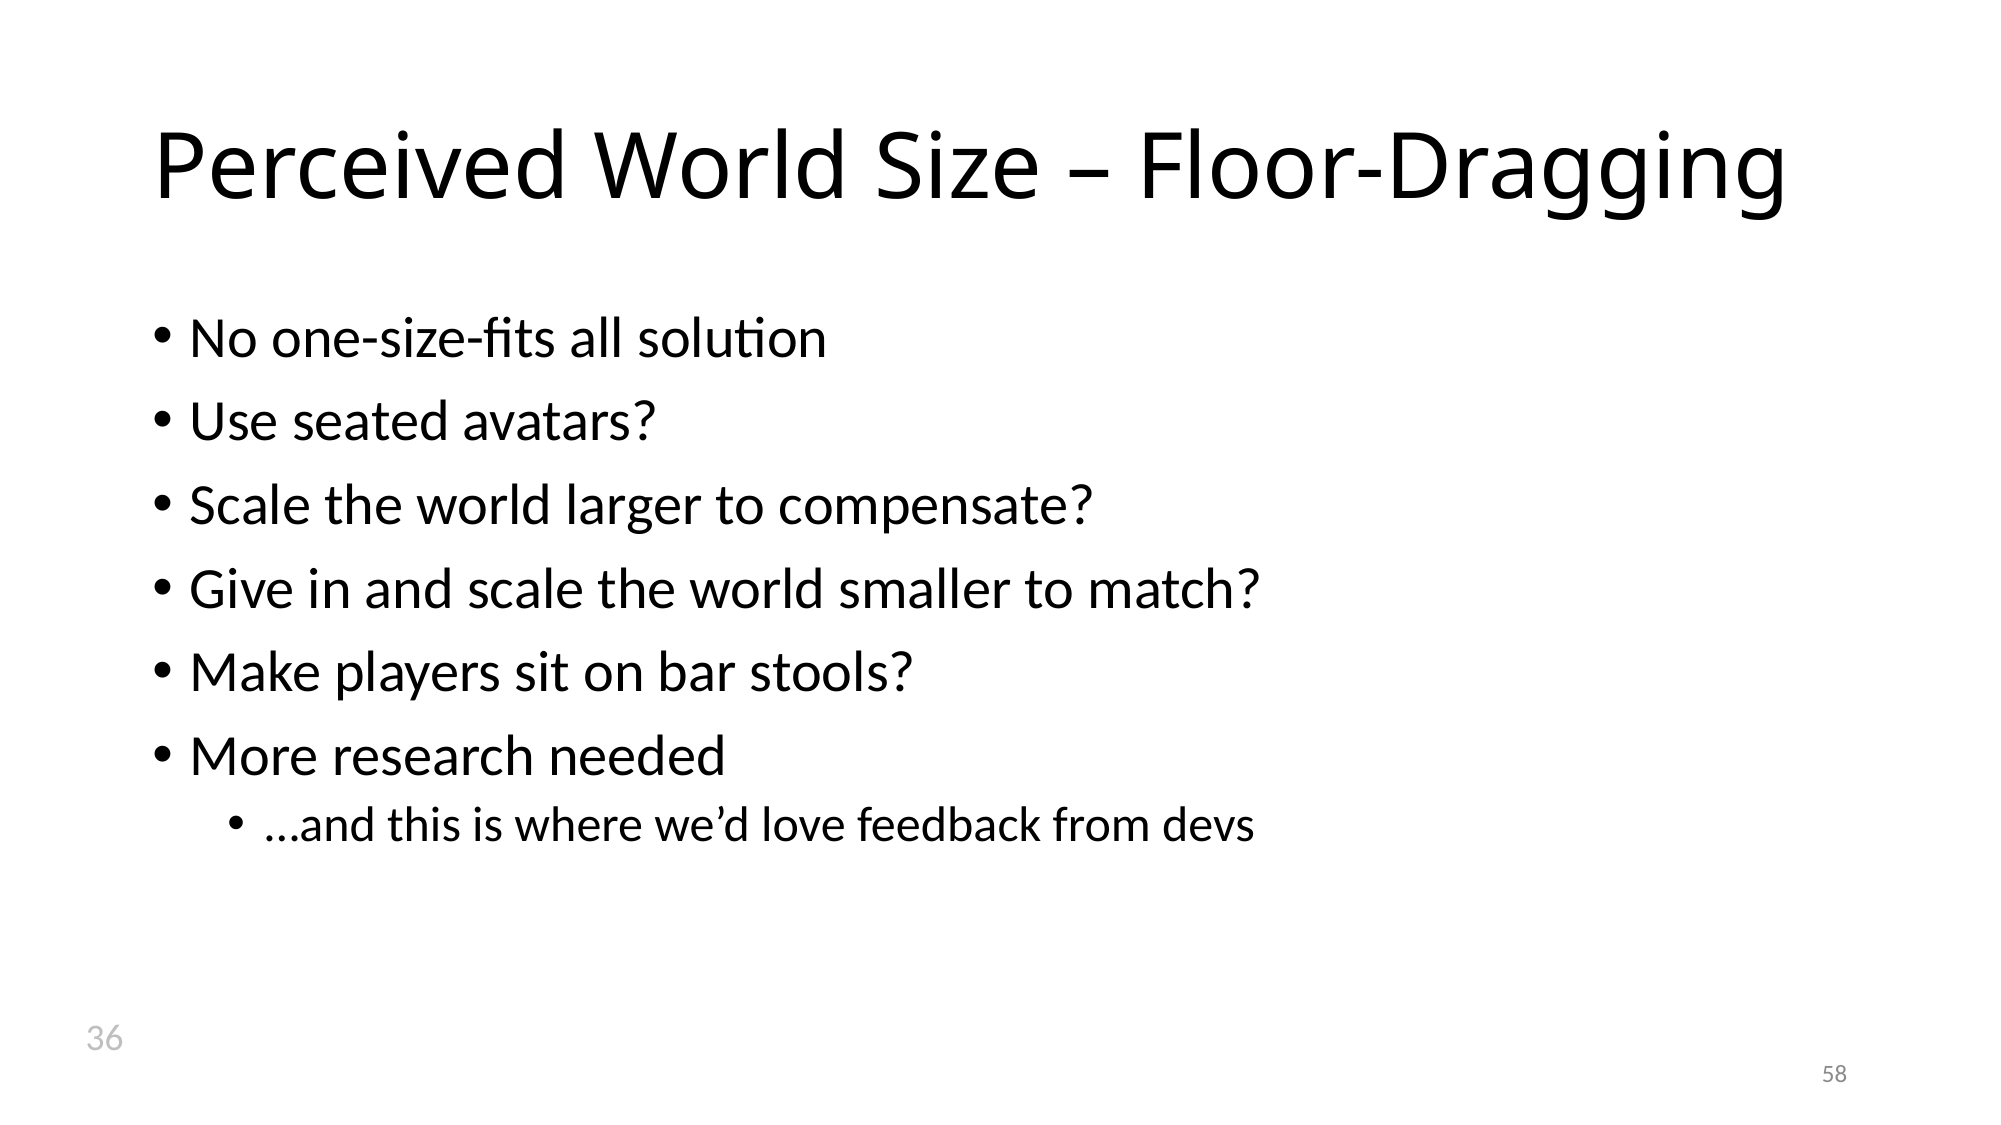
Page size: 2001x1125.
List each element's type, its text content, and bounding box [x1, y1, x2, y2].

title Perceived World Size – Floor-Dragging [137, 59, 1863, 278]
text_box 36 [70, 1005, 236, 1065]
list No one-size-fits all solution Use seated avatars? Scale the world larger to compensate? Give in and scale the world smaller to match? Make players sit on bar stools? More research needed …and this is where we’d love feedback from devs [137, 299, 1863, 1014]
slide_number 58 [1412, 1042, 1863, 1103]
